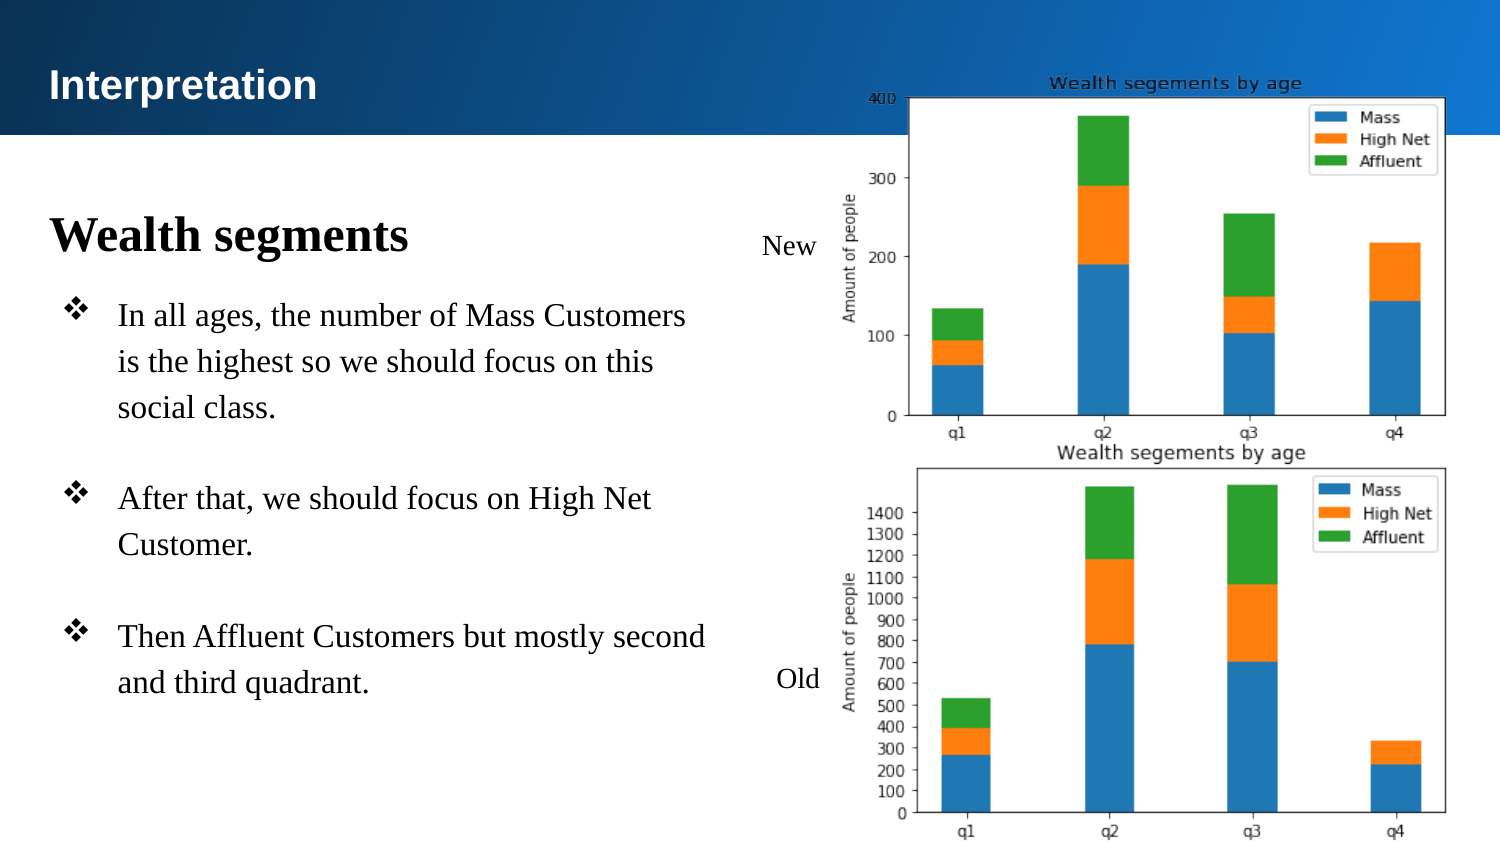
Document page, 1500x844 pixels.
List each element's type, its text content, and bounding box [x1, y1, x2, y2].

text_box Old [768, 651, 827, 702]
text_box [0, 0, 1500, 135]
picture [833, 65, 1462, 844]
text_box New [754, 218, 827, 269]
text_box Wealth segments [33, 177, 827, 277]
text_box In all ages, the number of Mass Customers is the highest so we should focus on this social class. After that, we should focus on High Net Customer. Then Affluent Customers but mostly second and third quadrant. [46, 272, 725, 761]
text_box Interpretation [33, 43, 1439, 124]
